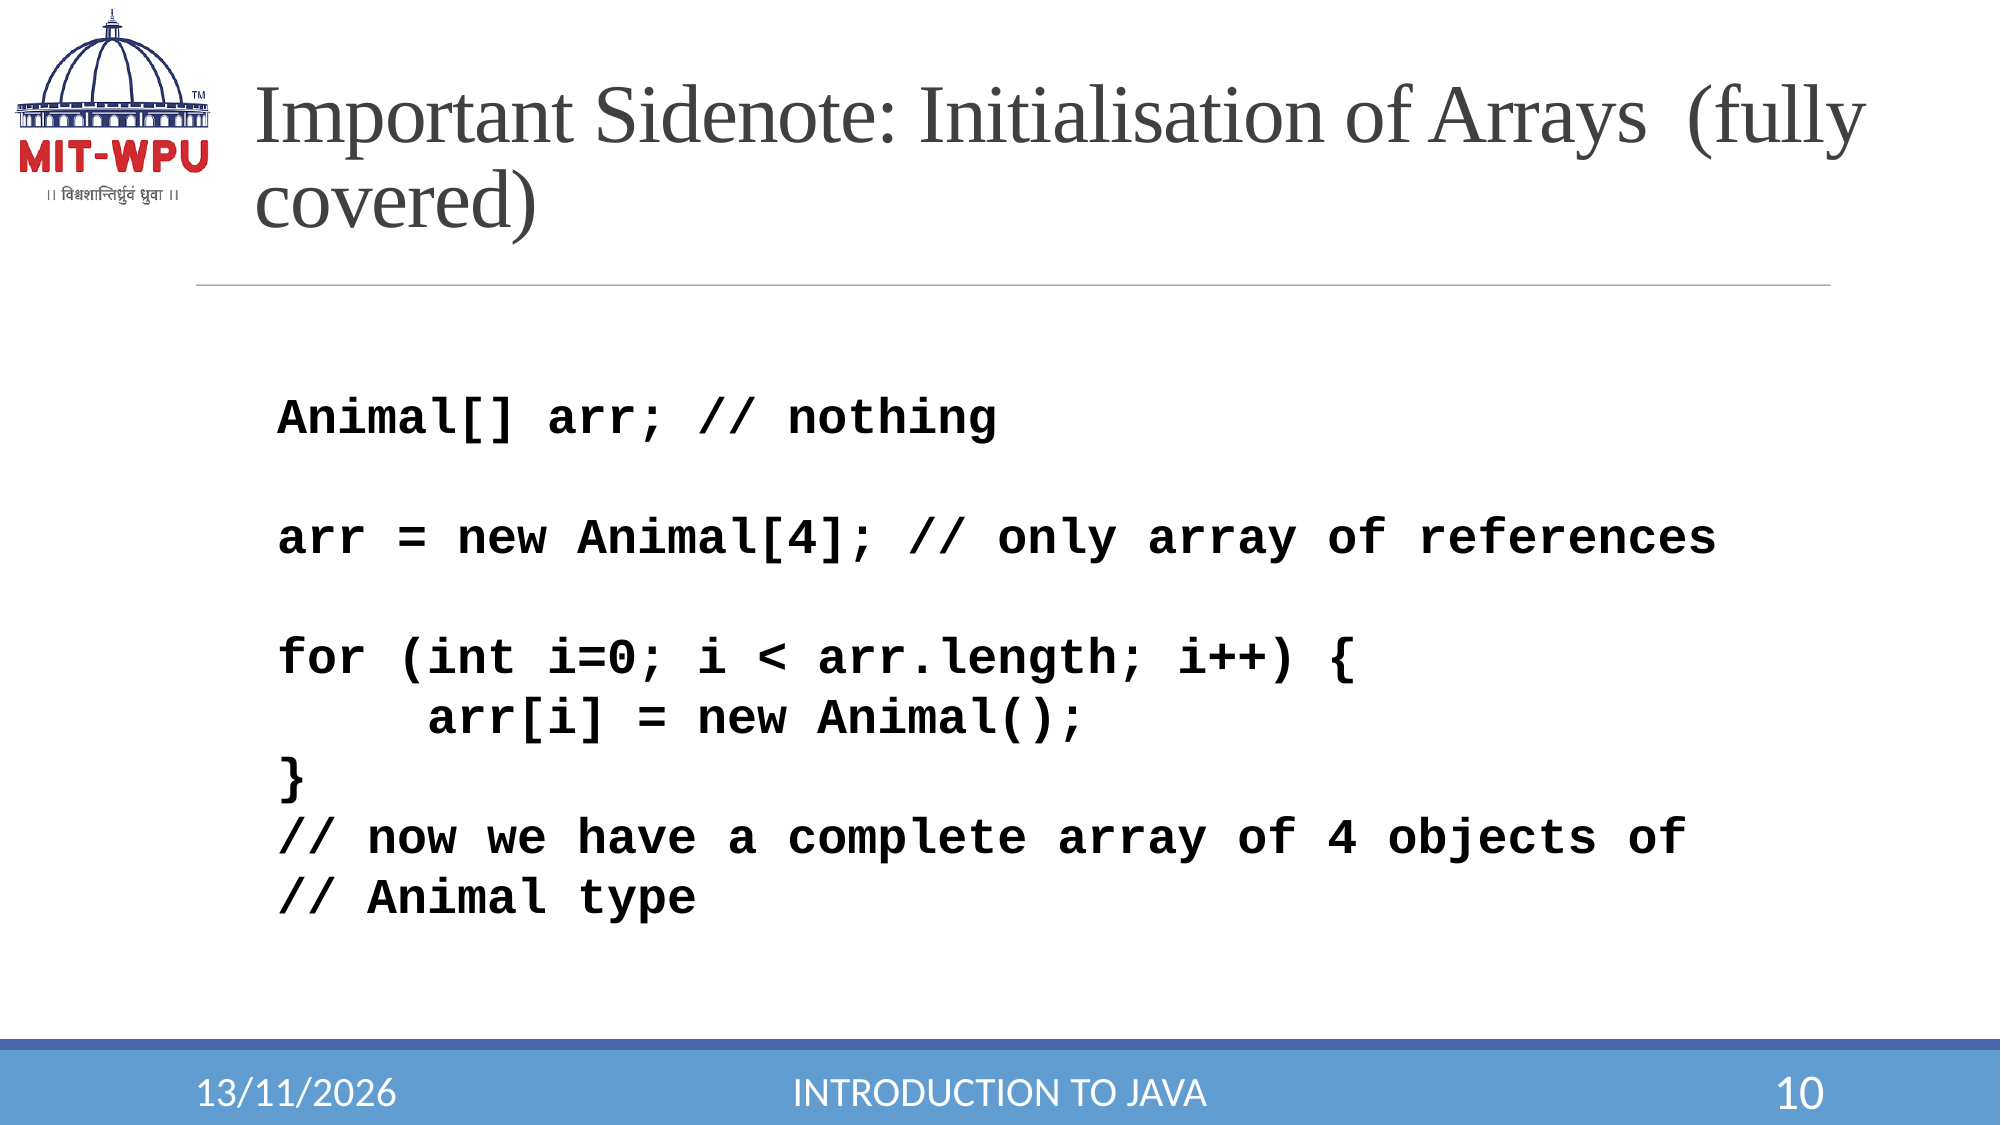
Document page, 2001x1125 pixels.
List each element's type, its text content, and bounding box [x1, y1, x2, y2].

text_box Animal[] arr; // nothing arr = new Animal[4]; // only array of references for (int i=0; i < arr.length; i++) { arr[i] = new Animal(); } // now we have a complete array of 4 objects of // Animal type [277, 325, 1723, 986]
text_box Important Sidenote: Initialisation of Arrays (fully covered) [239, 14, 1890, 252]
text_box Introduction to Java [604, 1059, 1396, 1120]
text_box 25/07/2019 [179, 1059, 586, 1120]
text_box <number> [1624, 1059, 1840, 1120]
picture [15, 9, 233, 206]
